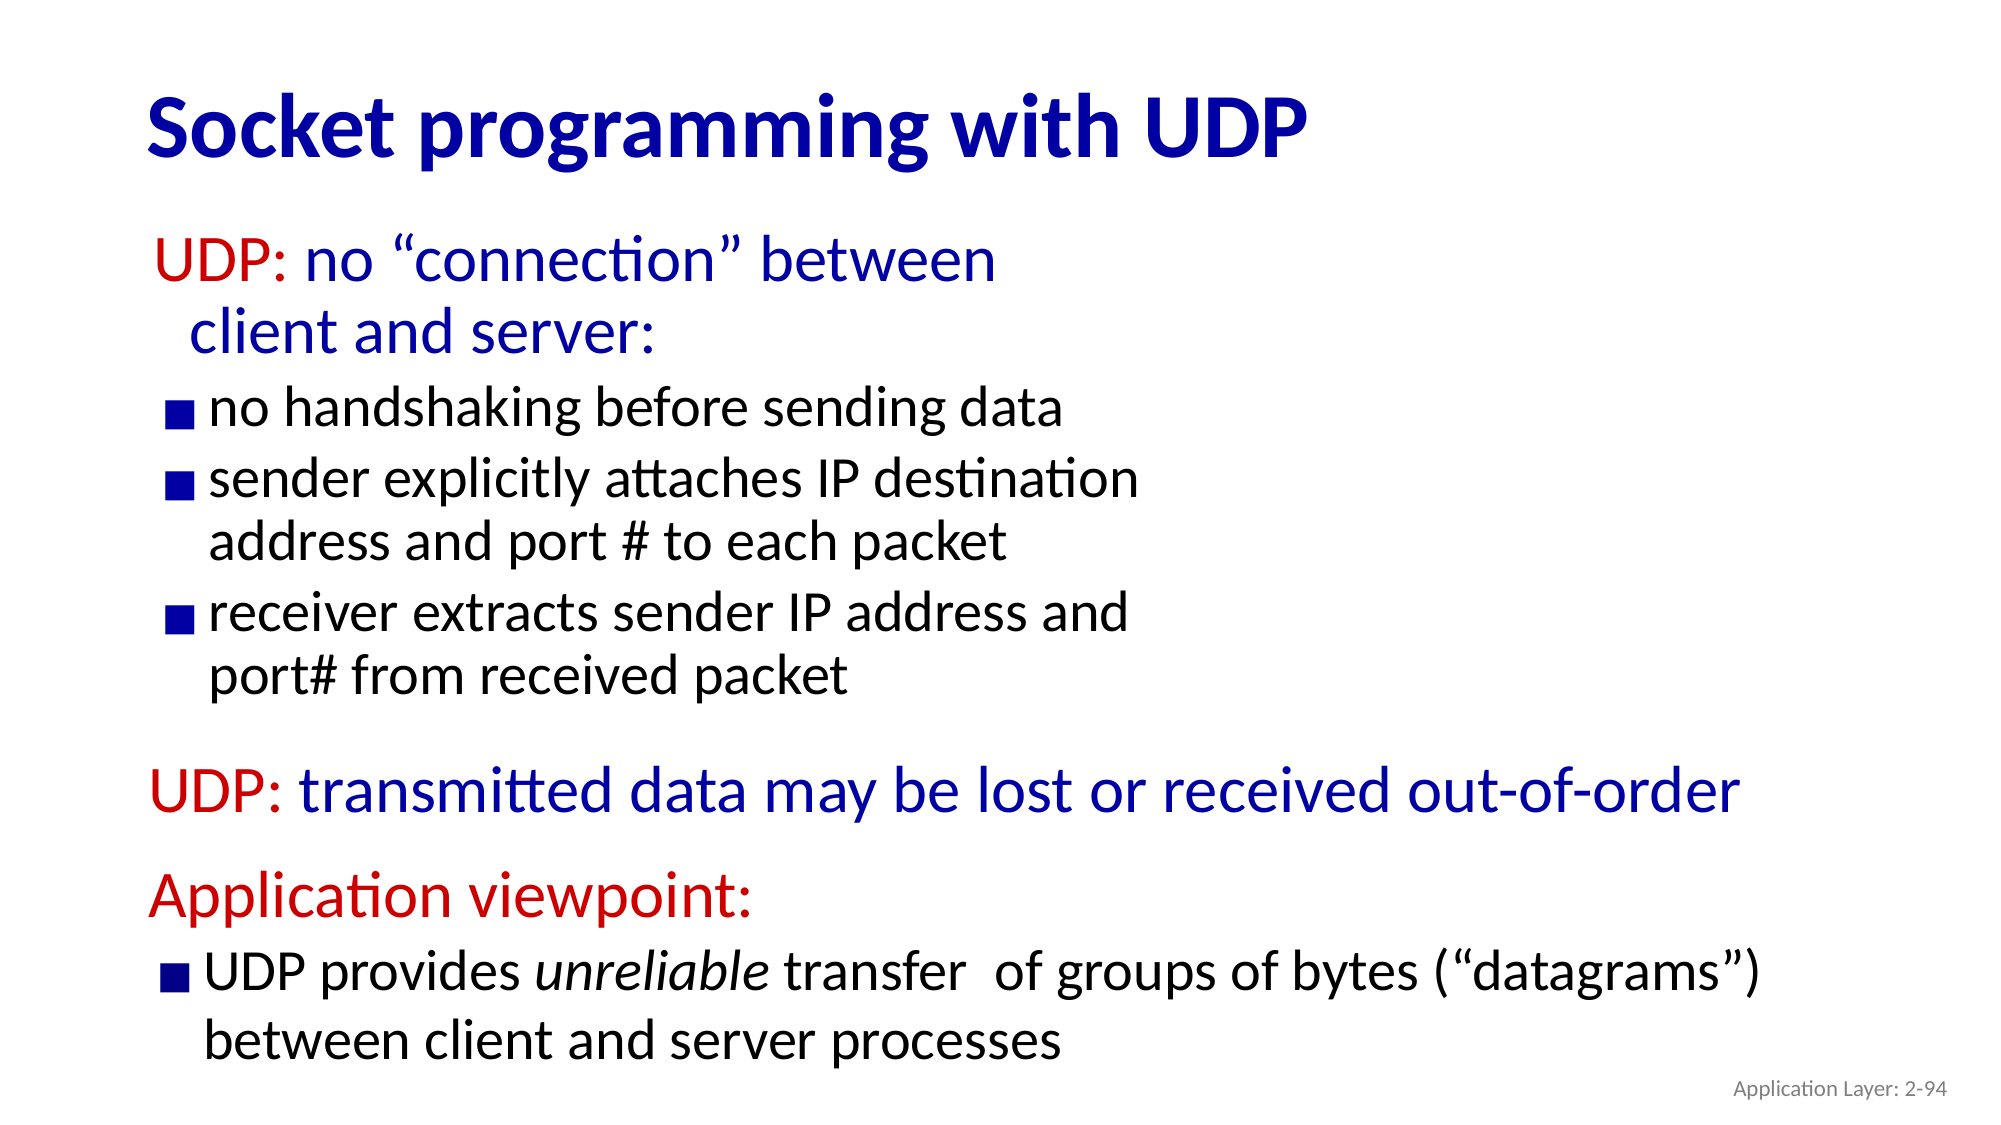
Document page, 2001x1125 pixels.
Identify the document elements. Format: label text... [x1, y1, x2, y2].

text_box UDP: transmitted data may be lost or received out-of-order Application viewpoint: UDP provides unreliable transfer of groups of bytes (“datagrams”) between client and server processes [111, 746, 1810, 1105]
list UDP: no “connection” between client and server: no handshaking before sending data sender explicitly attaches IP destination address and port # to each packet receiver extracts sender IP address and port# from received packet [117, 216, 1162, 746]
slide_number Application Layer: 2-94 [1512, 1056, 1963, 1117]
title Socket programming with UDP [131, 54, 1857, 202]
